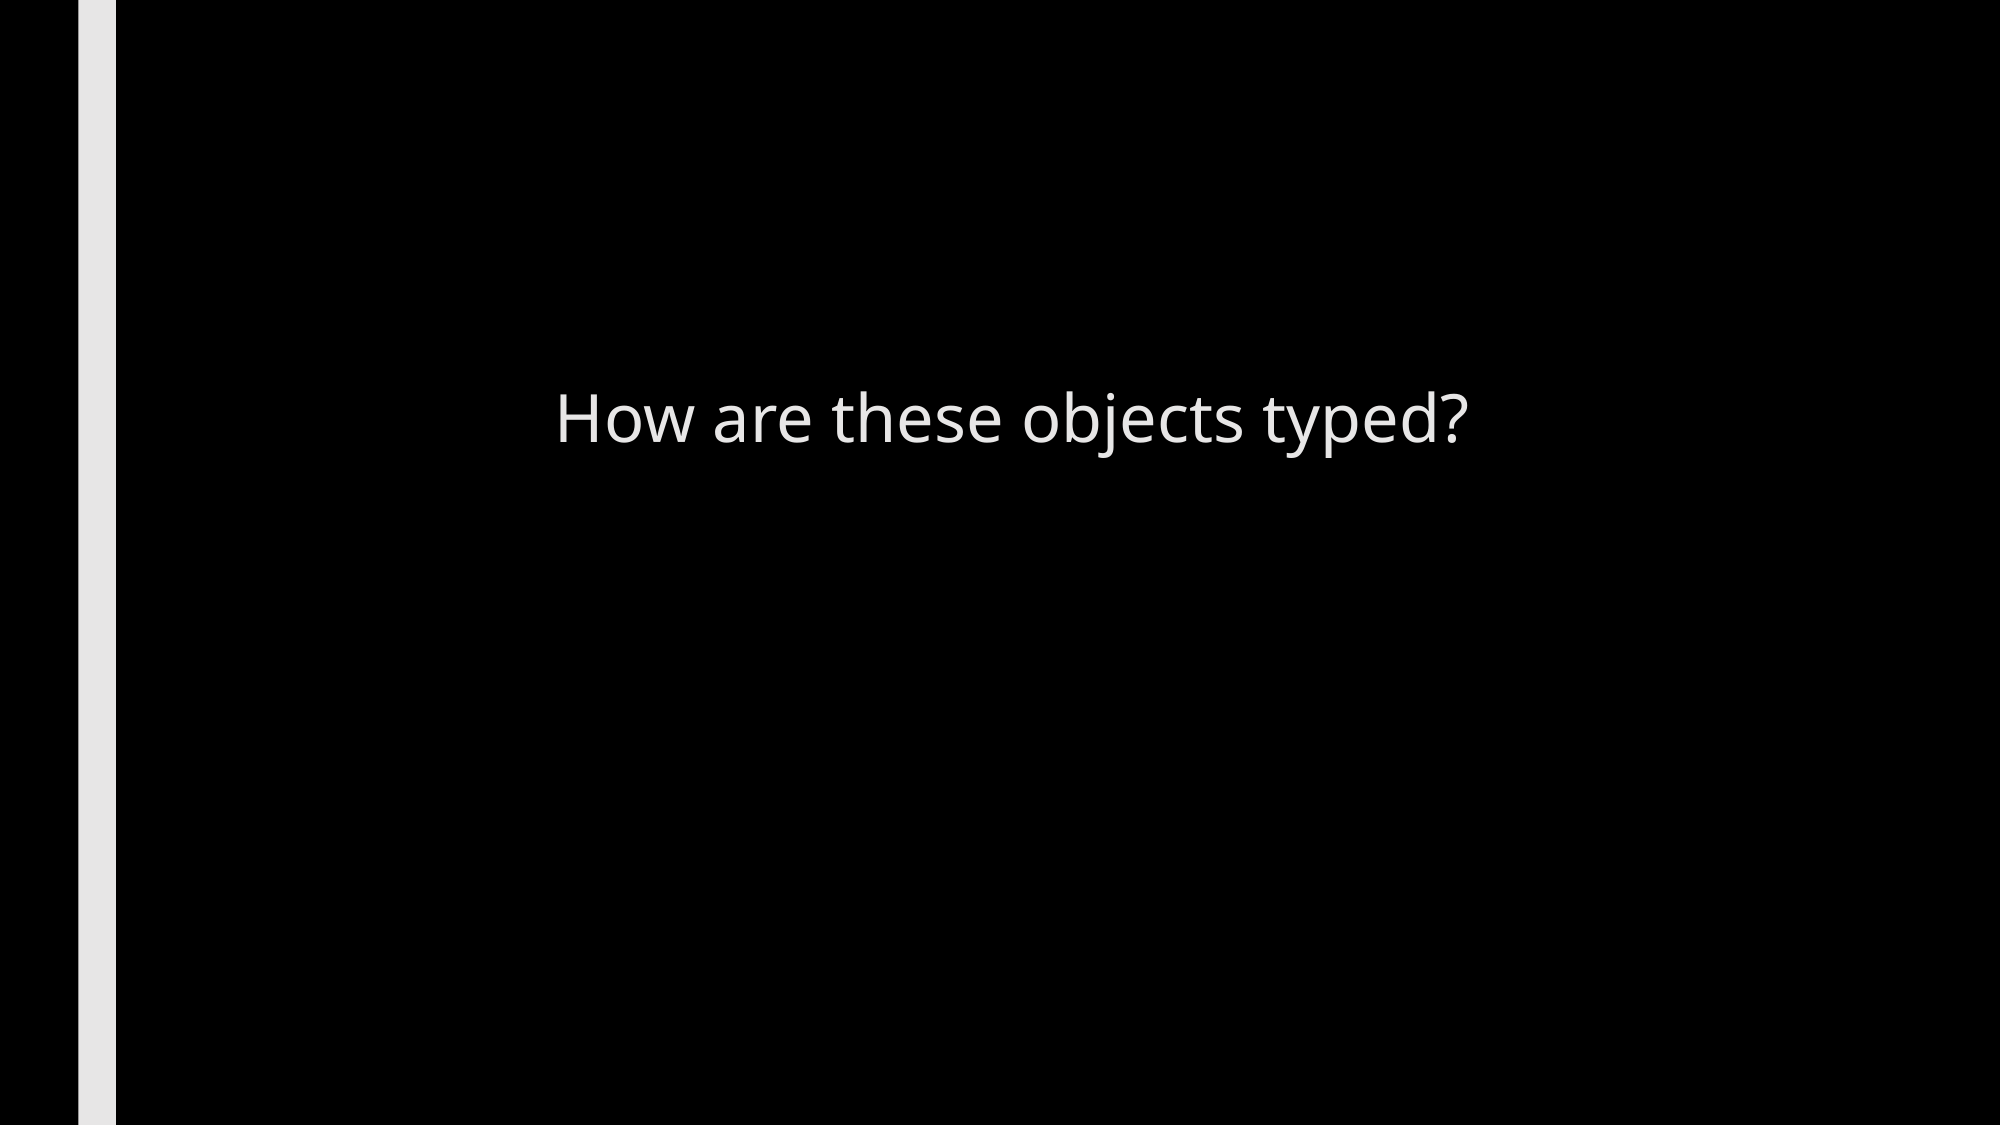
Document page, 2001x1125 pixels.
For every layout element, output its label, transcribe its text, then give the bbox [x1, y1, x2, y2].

list How are these objects typed? [225, 375, 1800, 963]
